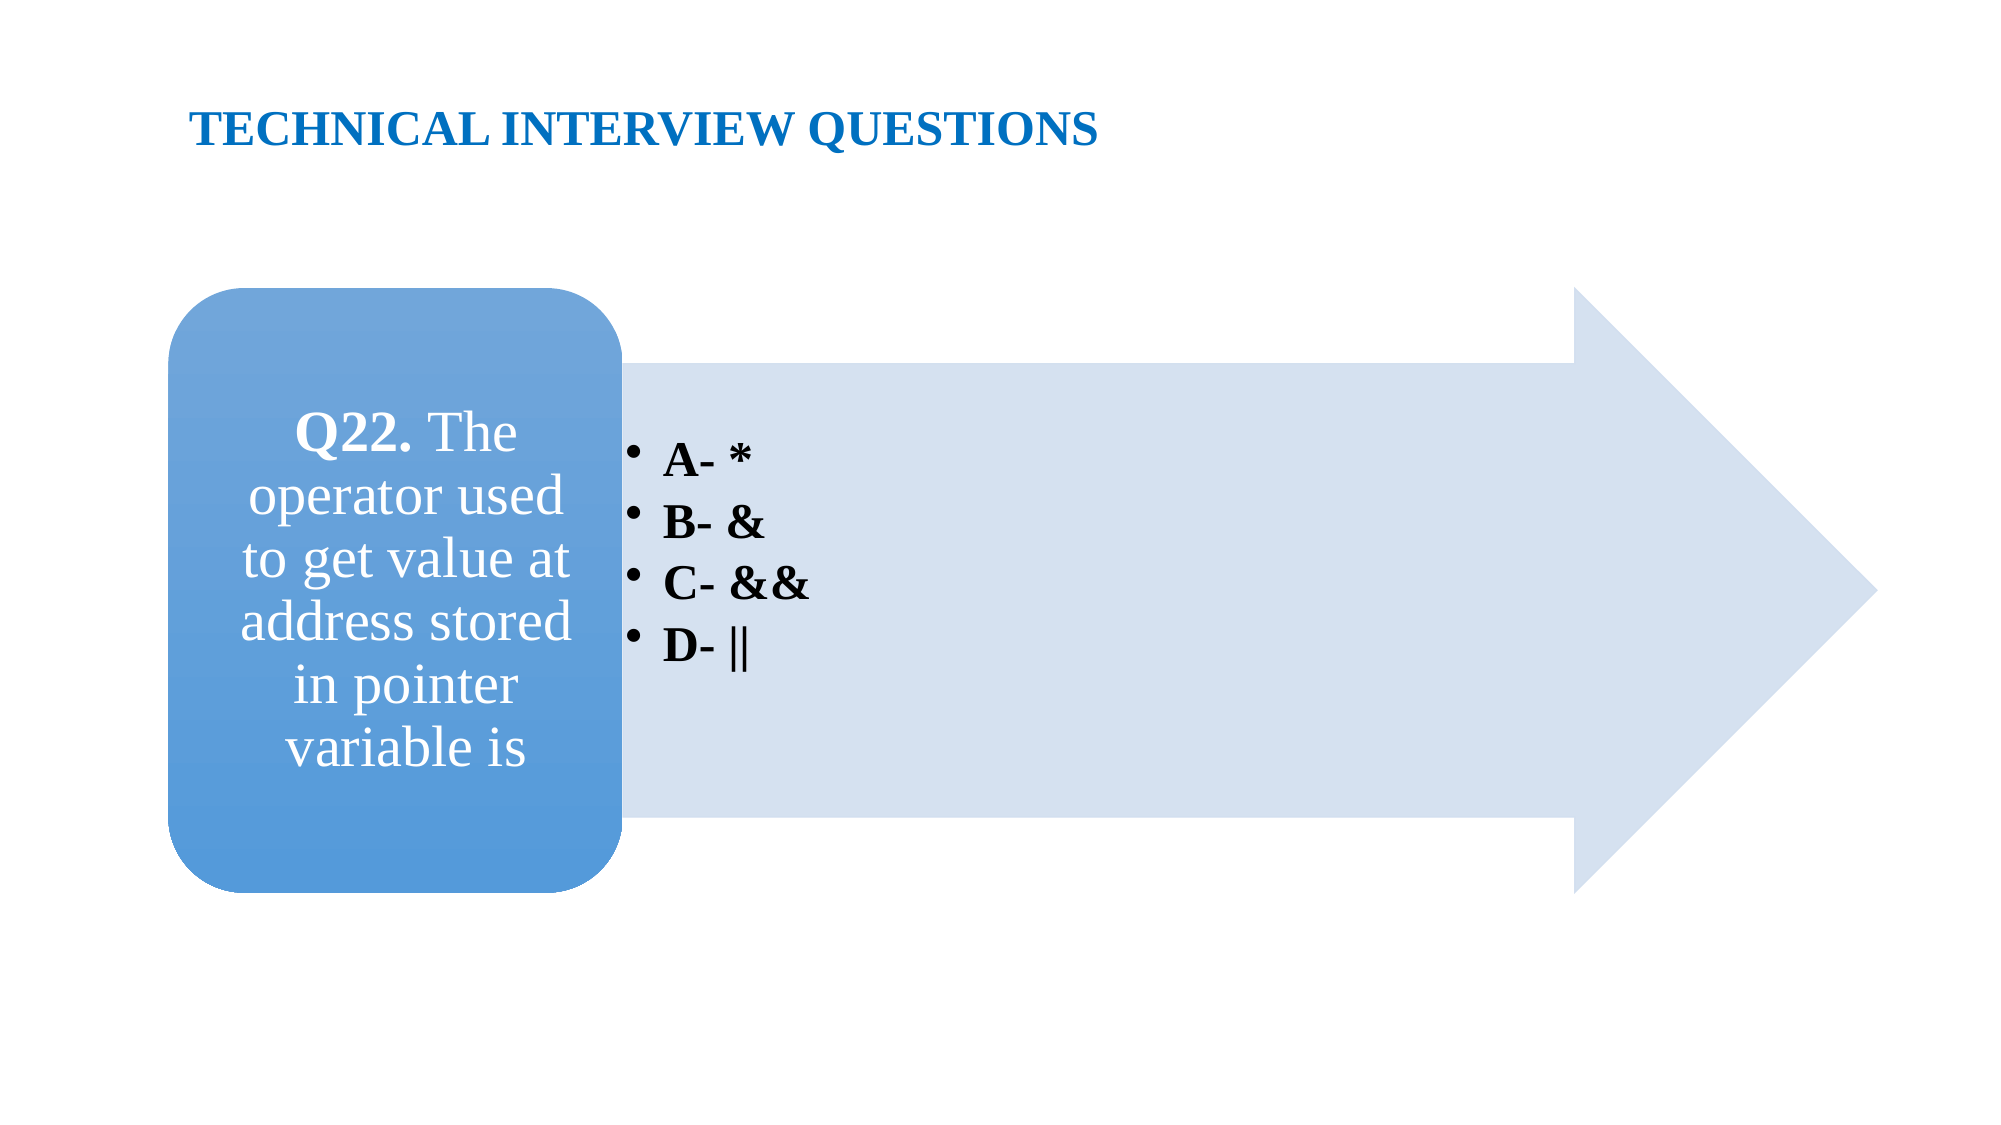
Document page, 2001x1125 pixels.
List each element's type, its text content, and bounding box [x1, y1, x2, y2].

text_box TECHNICAL INTERVIEW QUESTIONS [174, 88, 1114, 164]
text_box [168, 288, 1878, 893]
